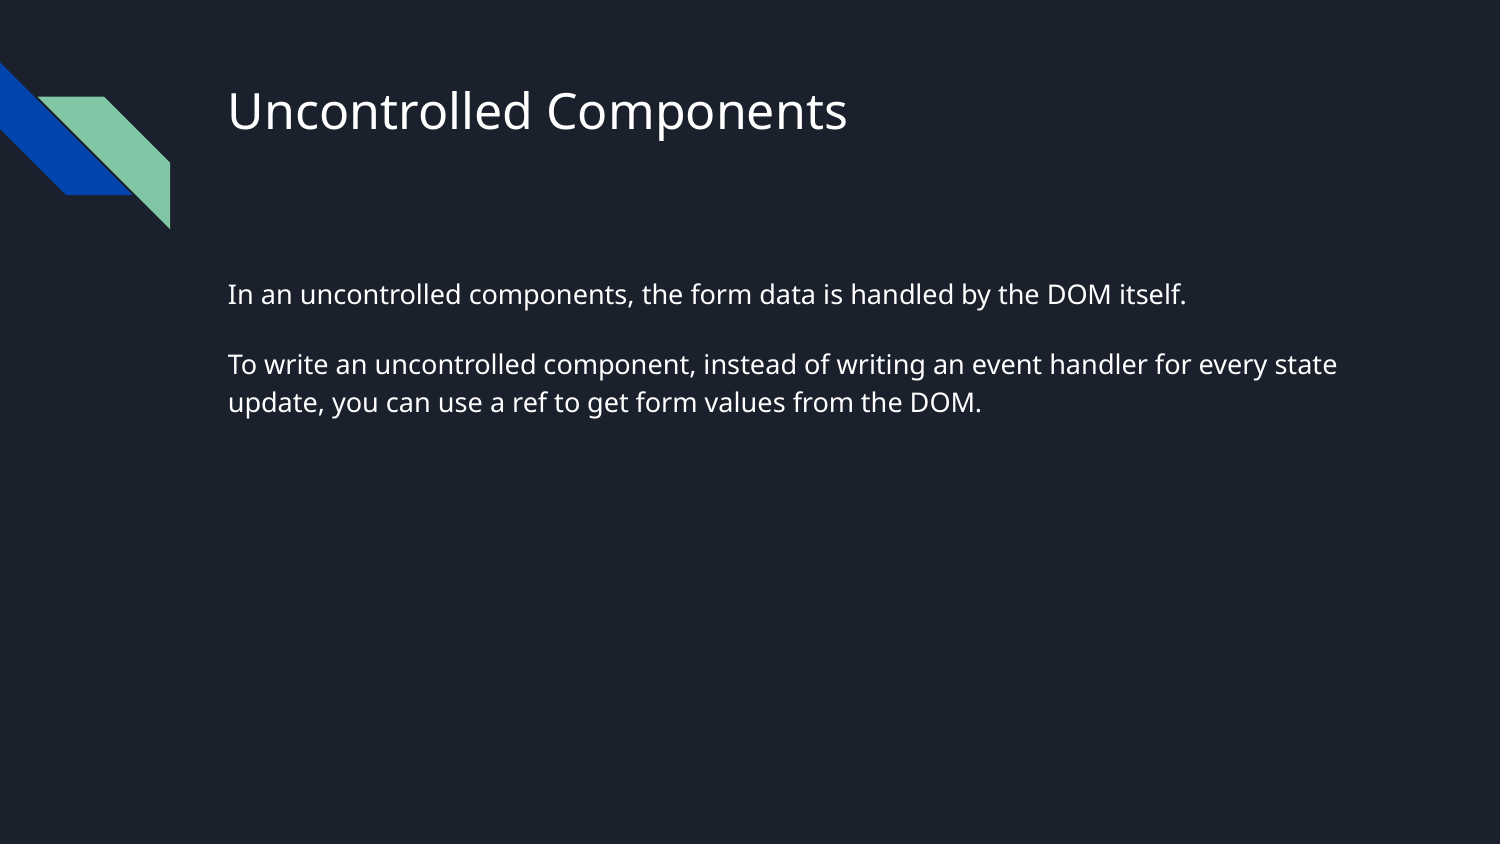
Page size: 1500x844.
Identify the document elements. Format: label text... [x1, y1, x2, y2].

list In an uncontrolled components, the form data is handled by the DOM itself. To write an uncontrolled component, instead of writing an event handler for every state update, you can use a ref to get form values from the DOM. [212, 257, 1368, 735]
title Uncontrolled Components [212, 64, 1368, 215]
